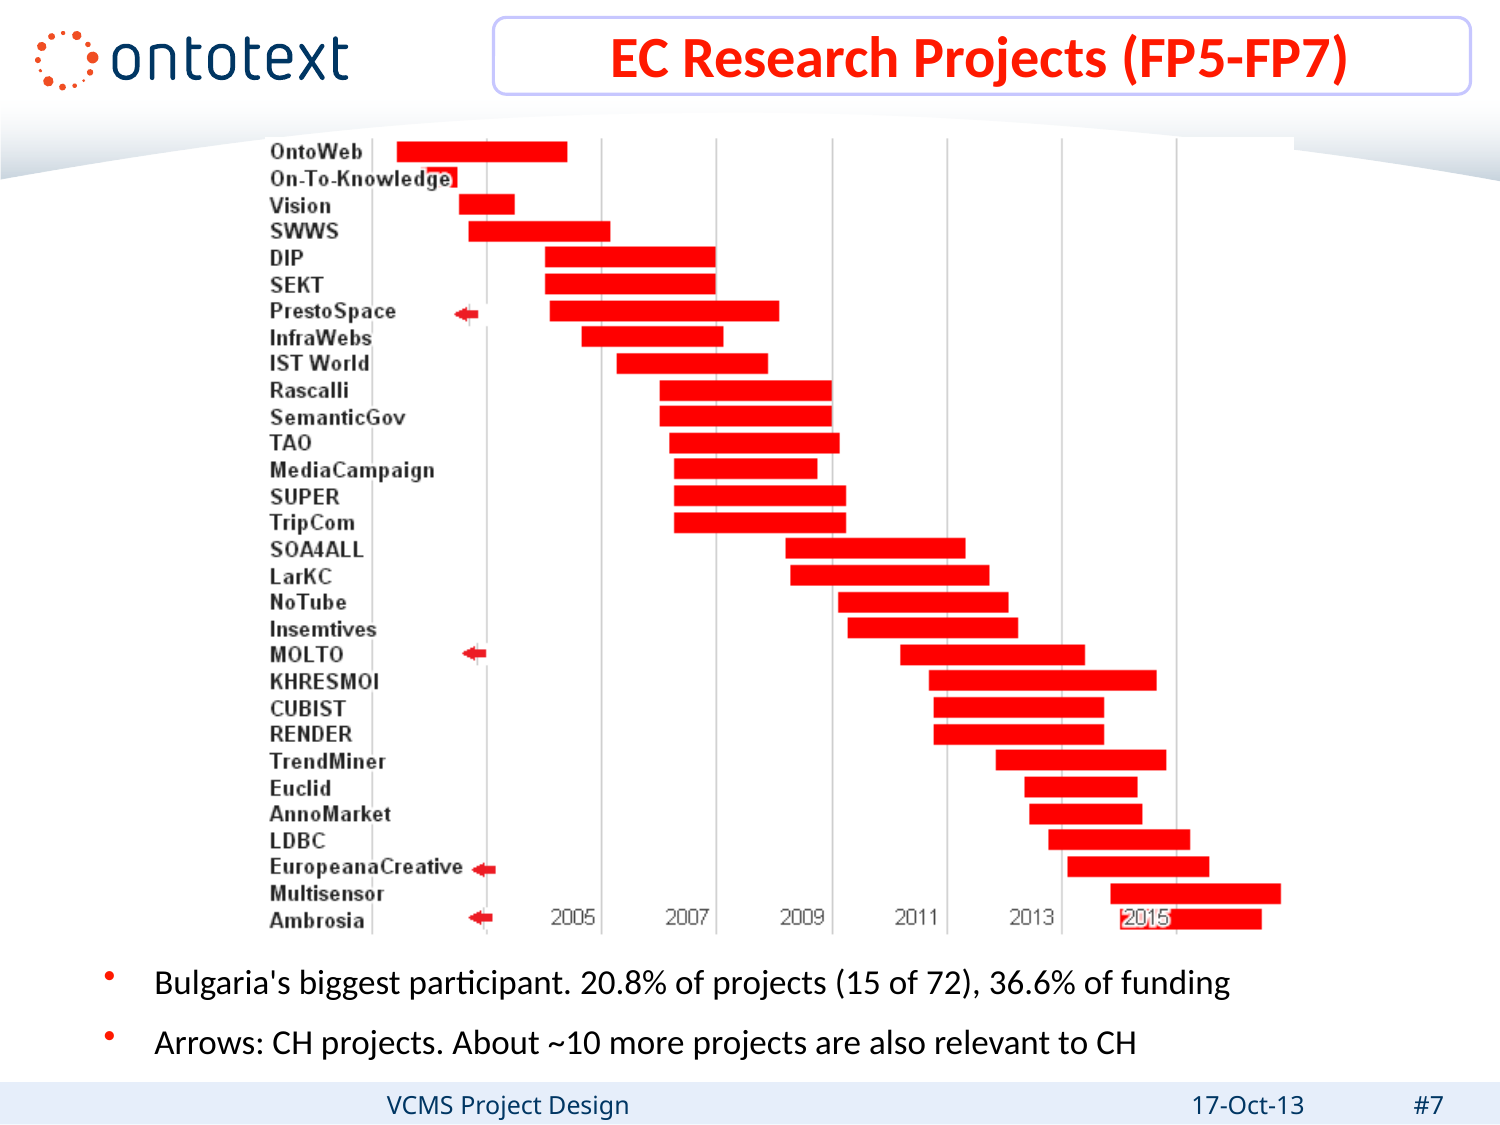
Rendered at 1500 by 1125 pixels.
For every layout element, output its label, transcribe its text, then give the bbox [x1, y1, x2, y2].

list Bulgaria's biggest participant. 20.8% of projects (15 of 72), 36.6% of funding Arrows: CH projects. About ~10 more projects are also relevant to CH [88, 952, 1448, 1071]
footer VCMS Project Design [372, 1082, 1152, 1123]
slide_number #7 [1347, 1082, 1459, 1123]
picture [265, 136, 1294, 941]
title EC Research Projects (FP5-FP7) [489, 0, 1471, 114]
slide_number 17-Oct-13 [1160, 1082, 1336, 1123]
